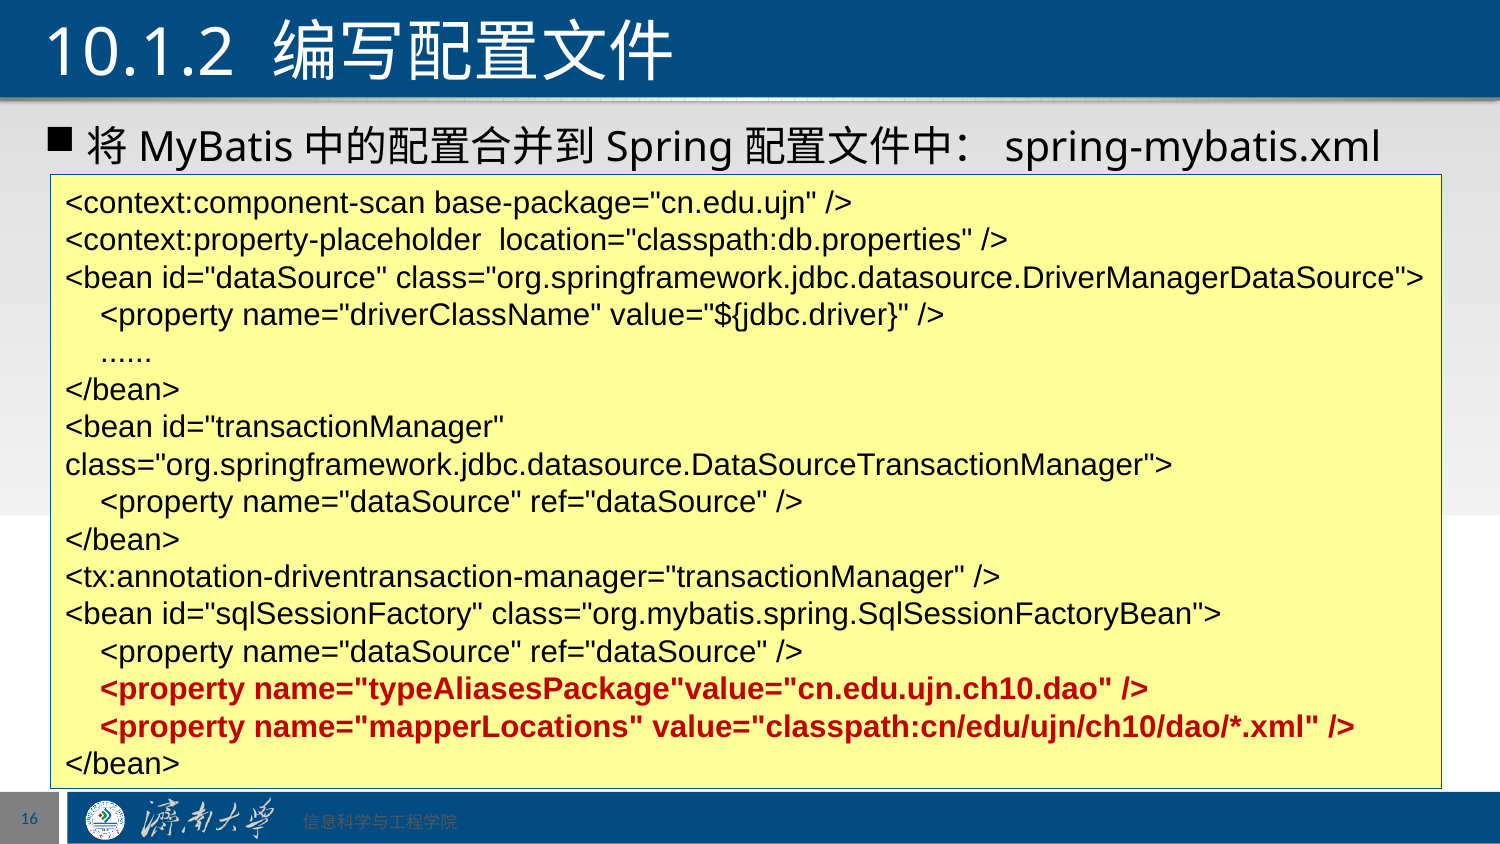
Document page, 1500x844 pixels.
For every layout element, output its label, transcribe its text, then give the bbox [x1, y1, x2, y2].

text_box <context:component-scan base-package="cn.edu.ujn" /> <context:property-placeholder location="classpath:db.properties" /> <bean id="dataSource" class="org.springframework.jdbc.datasource.DriverManagerDataSource"> <property name="driverClassName" value="${jdbc.driver}" /> ...... </bean> <bean id="transactionManager" class="org.springframework.jdbc.datasource.DataSourceTransactionManager"> <property name="dataSource" ref="dataSource" /> </bean> <tx:annotation-driventransaction-manager="transactionManager" /> <bean id="sqlSessionFactory" class="org.mybatis.spring.SqlSessionFactoryBean"> <property name="dataSource" ref="dataSource" /> <property name="typeAliasesPackage"value="cn.edu.ujn.ch10.dao" /> <property name="mapperLocations" value="classpath:cn/edu/ujn/ch10/dao/*.xml" /> </bean> [50, 174, 1442, 789]
picture [85, 800, 125, 840]
title 10.1.2 编写配置文件 [0, 0, 1500, 98]
list 将MyBatis中的配置合并到Spring配置文件中：spring-mybatis.xml [29, 112, 1484, 791]
